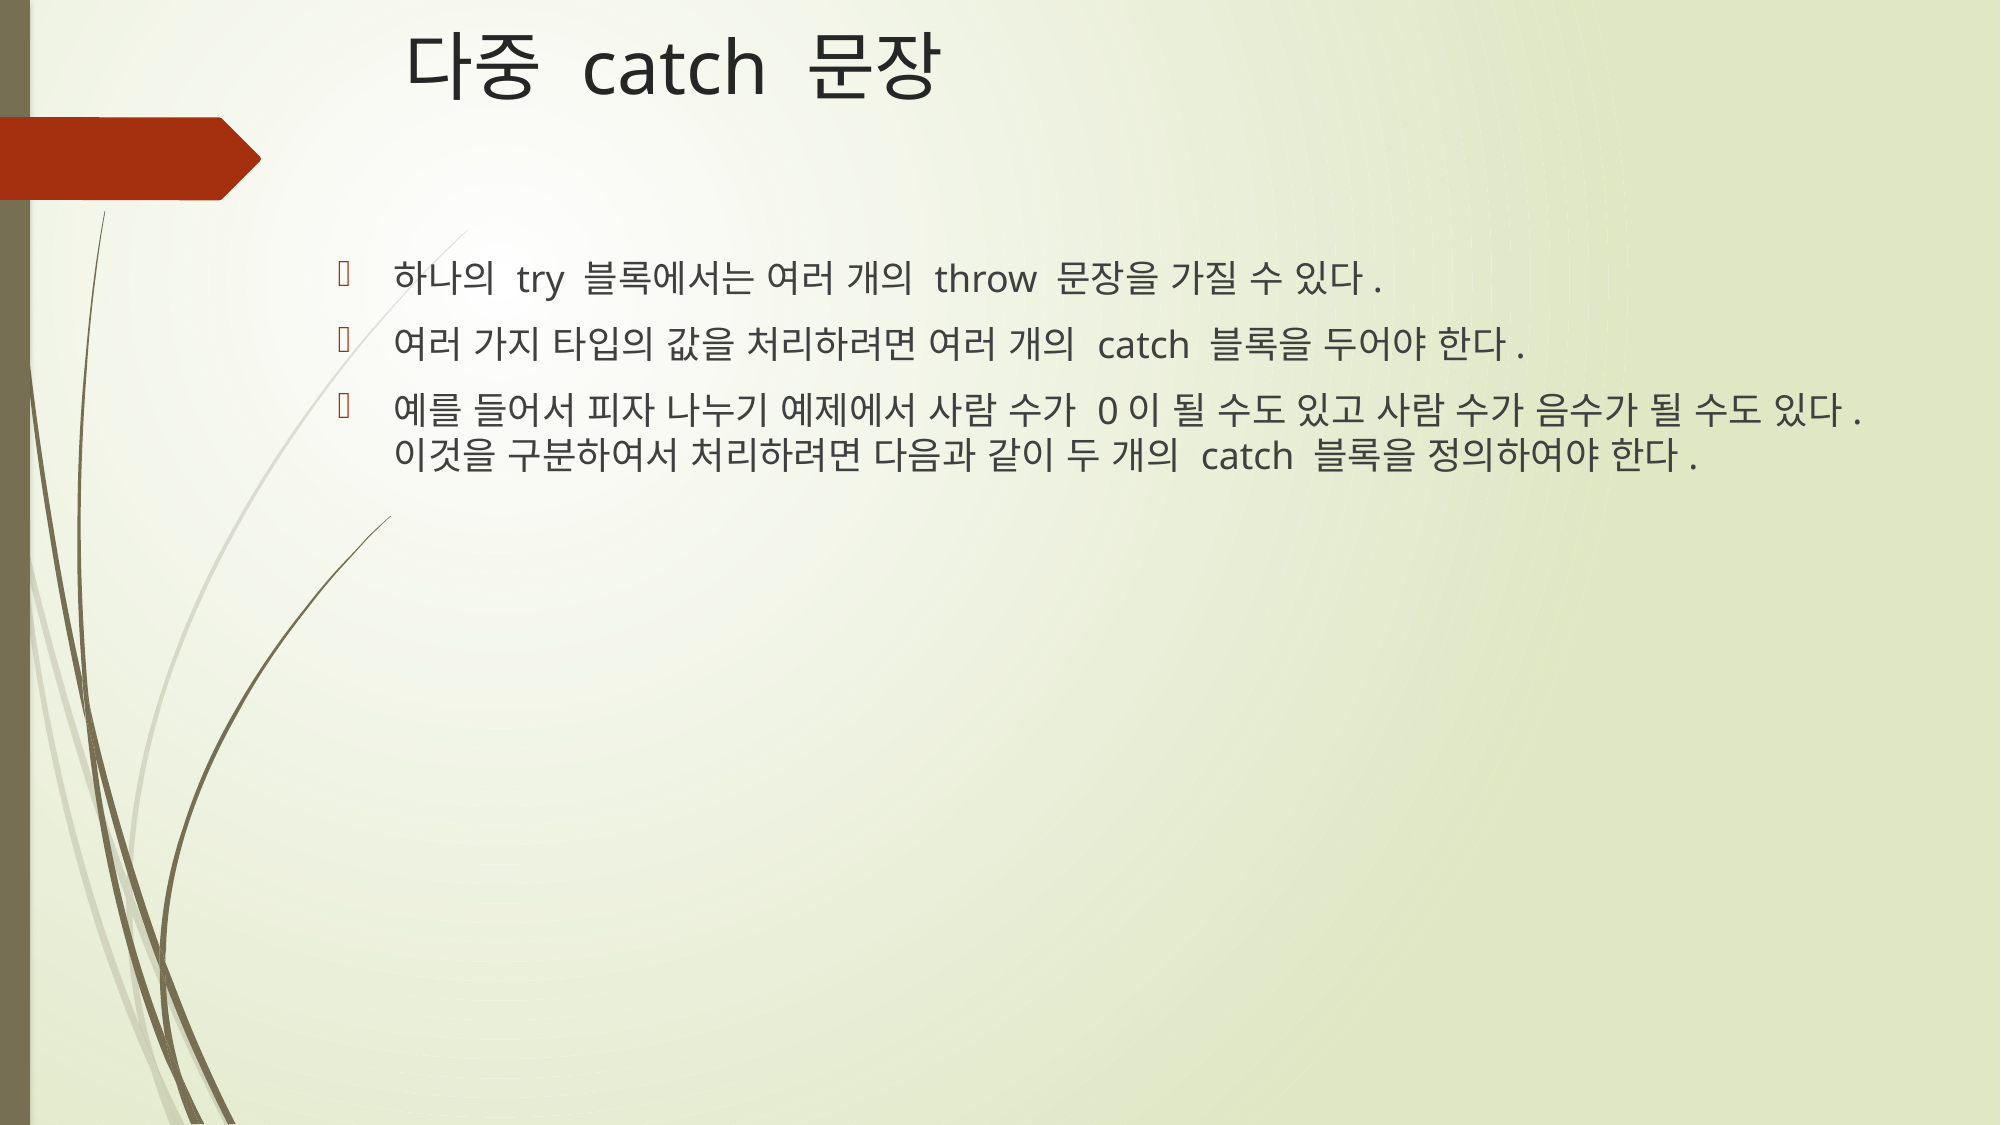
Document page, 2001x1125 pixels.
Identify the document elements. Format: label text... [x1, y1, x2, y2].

list 하나의 try 블록에서는 여러 개의 throw 문장을 가질 수 있다. 여러 가지 타입의 값을 처리하려면 여러 개의 catch 블록을 두어야 한다. 예를 들어서 피자 나누기 예제에서 사람 수가 0이 될 수도 있고 사람 수가 음수가 될 수도 있다. 이것을 구분하여서 처리하려면 다음과 같이 두 개의 catch 블록을 정의하여야 한다. [322, 247, 1888, 970]
title 다중 catch 문장 [389, 12, 1852, 223]
